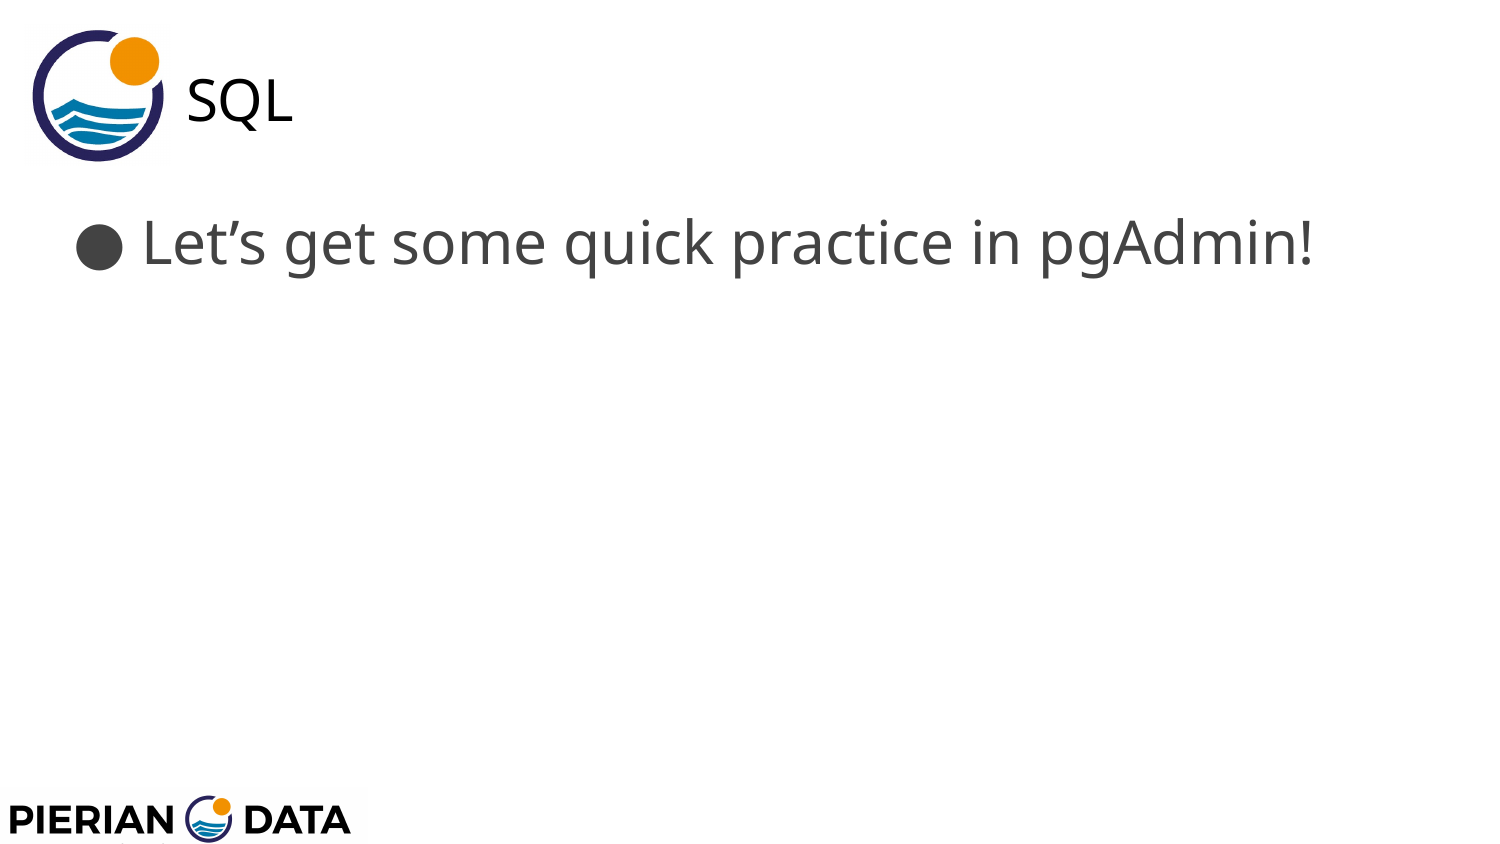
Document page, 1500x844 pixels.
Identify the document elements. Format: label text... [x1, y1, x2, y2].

picture [24, 24, 172, 167]
picture [0, 787, 368, 844]
list Let’s get some quick practice in pgAdmin! [51, 189, 1476, 750]
title SQL [176, 48, 1449, 143]
